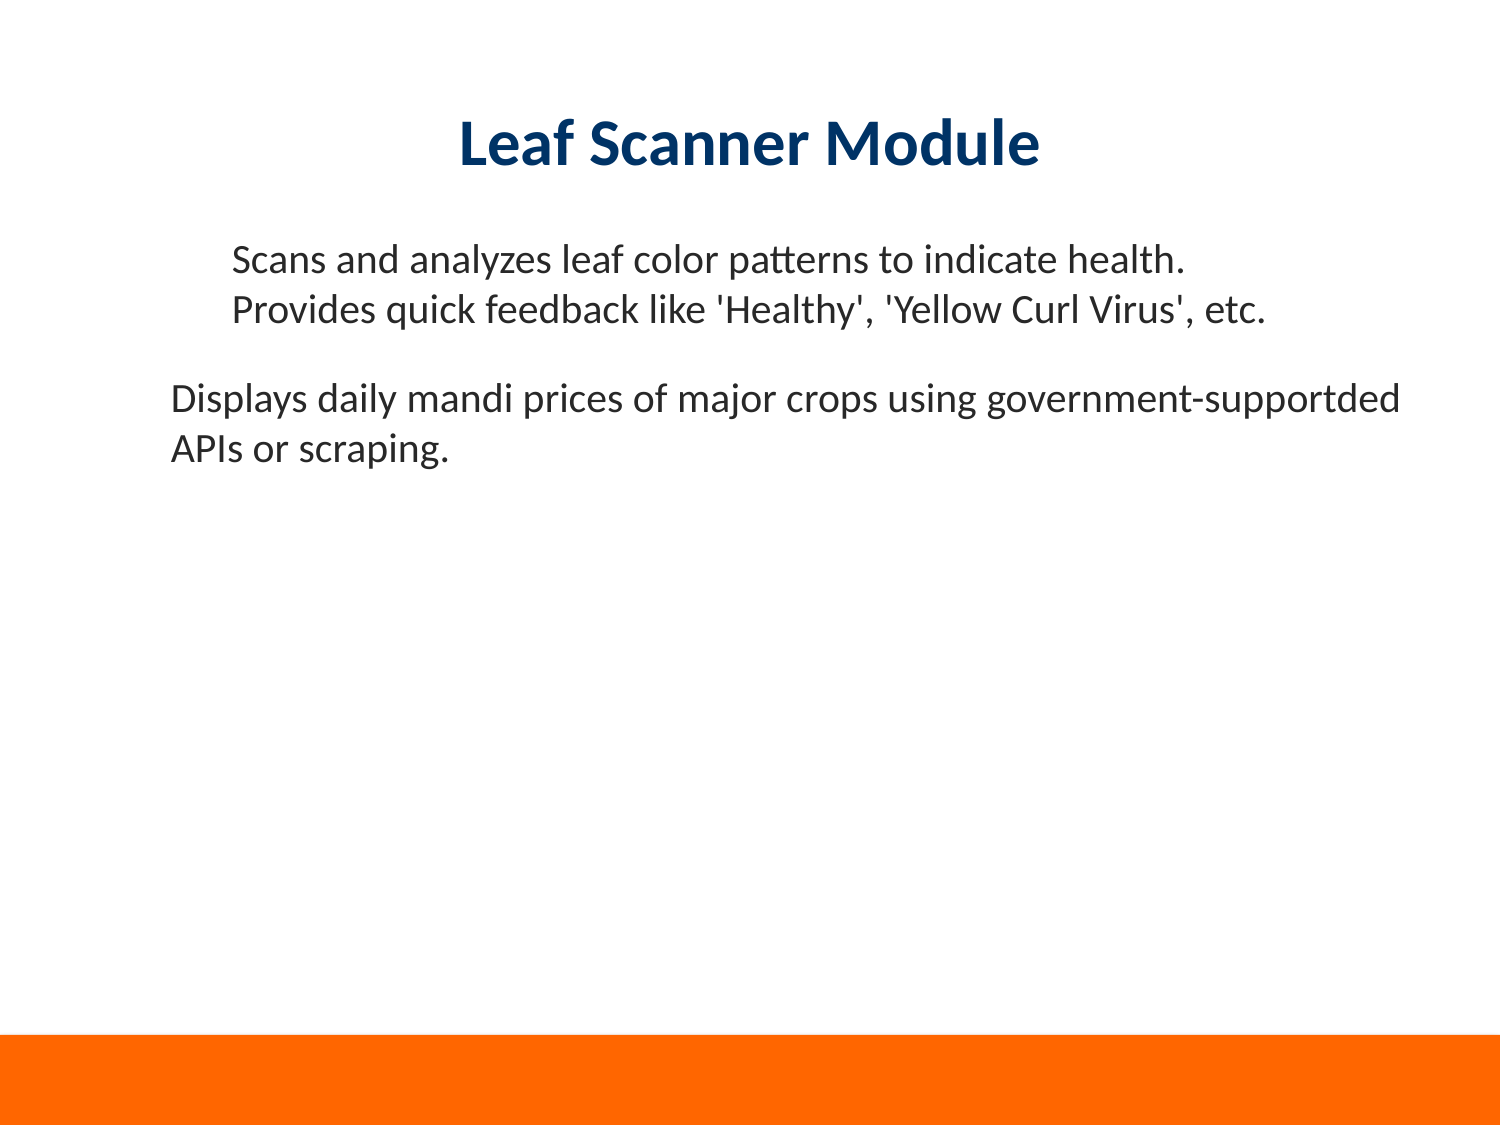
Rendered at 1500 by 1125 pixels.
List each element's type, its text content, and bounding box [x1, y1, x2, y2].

text_box Scans and analyzes leaf color patterns to indicate health. Provides quick feedback like 'Healthy', 'Yellow Curl Virus', etc. [217, 224, 1283, 340]
text_box Displays daily mandi prices of major crops using government-supportded APIs or scraping. [156, 363, 1427, 478]
text_box [0, 1034, 1500, 1125]
title Leaf Scanner Module [75, 45, 1425, 233]
